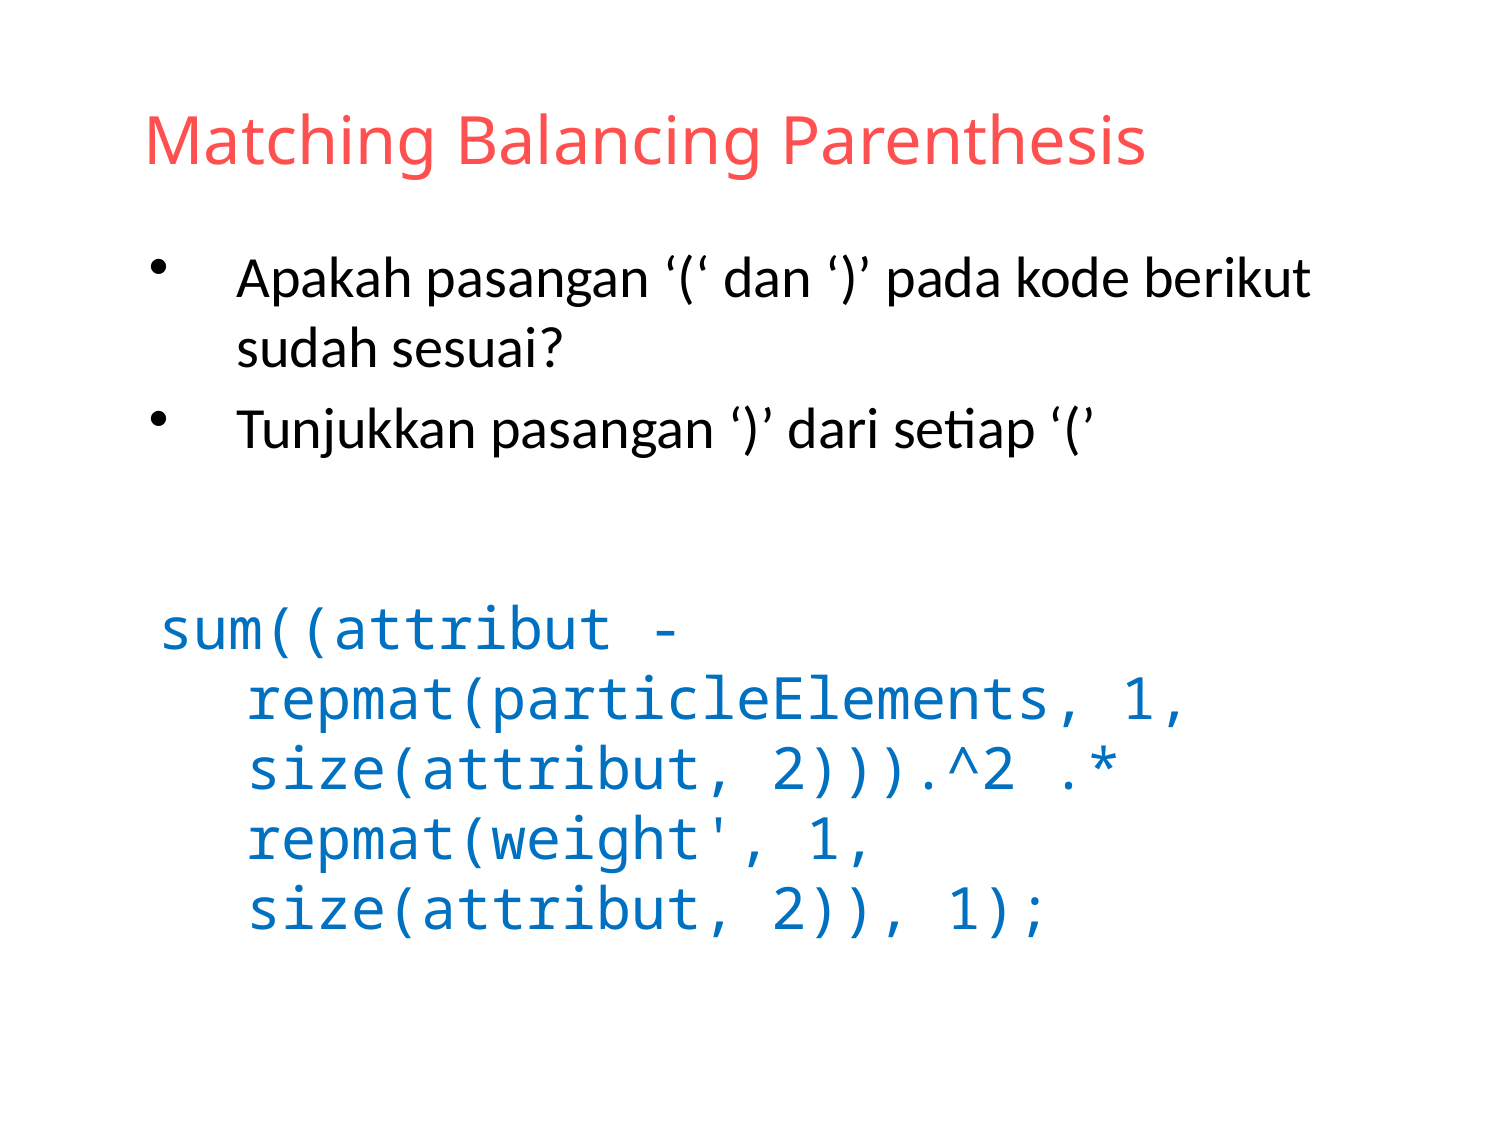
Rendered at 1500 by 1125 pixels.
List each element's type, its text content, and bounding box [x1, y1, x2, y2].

text_box Apakah pasangan ‘(‘ dan ‘)’ pada kode berikut sudah sesuai? Tunjukkan pasangan ‘)’ dari setiap ‘(’ [133, 231, 1437, 513]
title Matching Balancing Parenthesis [128, 66, 1372, 220]
list [111, 290, 1416, 1047]
text_box sum((attribut - repmat(particleElements, 1, size(attribut, 2))).^2 .* repmat(weight', 1, size(attribut, 2)), 1); [143, 583, 1384, 900]
